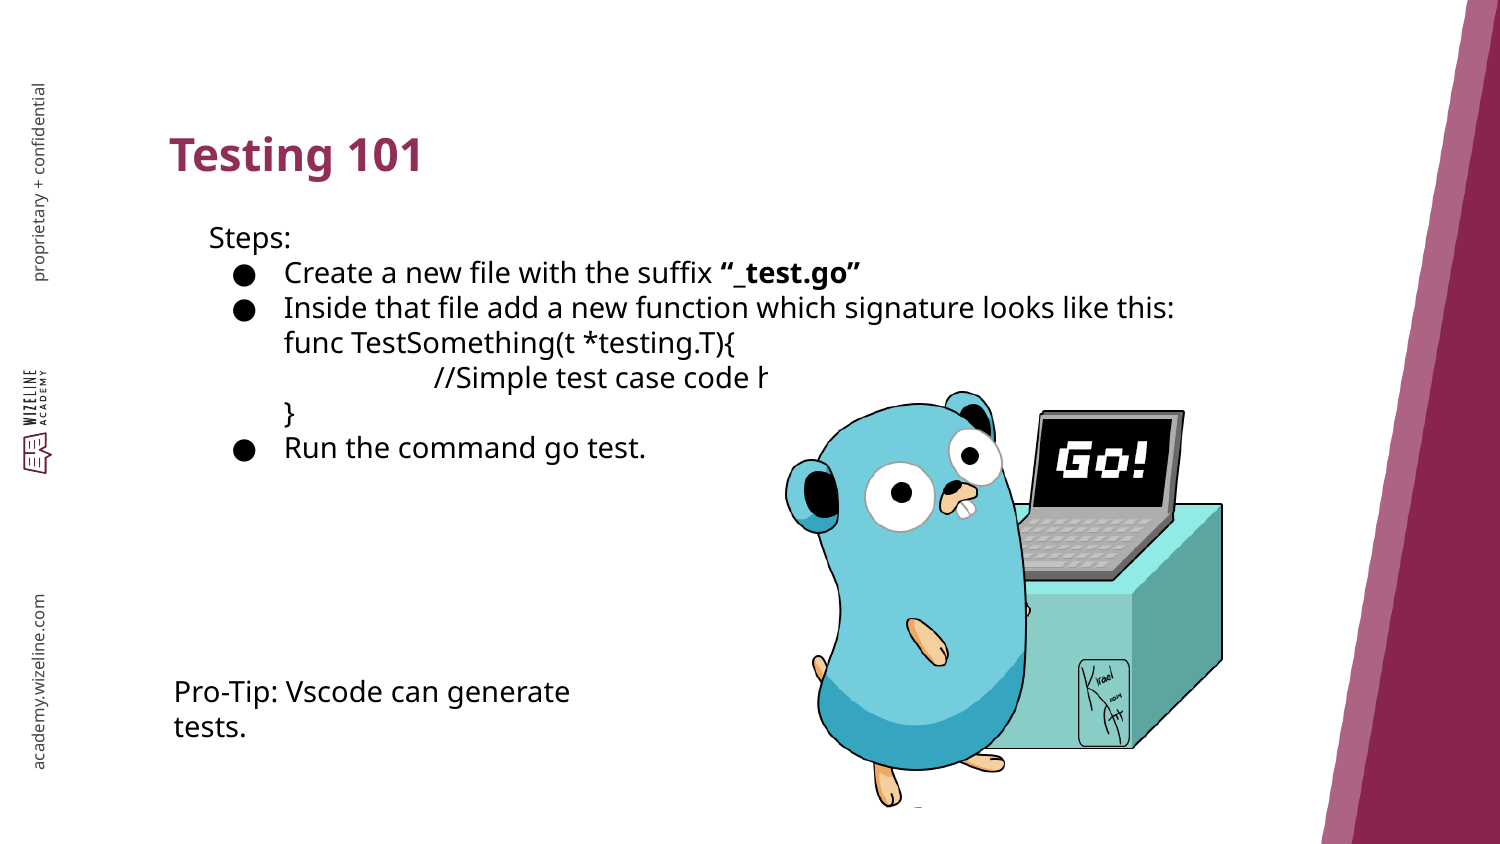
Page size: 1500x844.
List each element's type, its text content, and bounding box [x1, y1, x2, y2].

text_box Steps: Create a new file with the suffix “_test.go” Inside that file add a new function which signature looks like this: func TestSomething(t *testing.T){ //Simple test case code here. } Run the command go test. [193, 204, 1272, 480]
title Testing 101 [168, 125, 856, 205]
text_box Pro-Tip: Vscode can generate tests. [158, 658, 646, 759]
picture [0, 0, 1500, 844]
